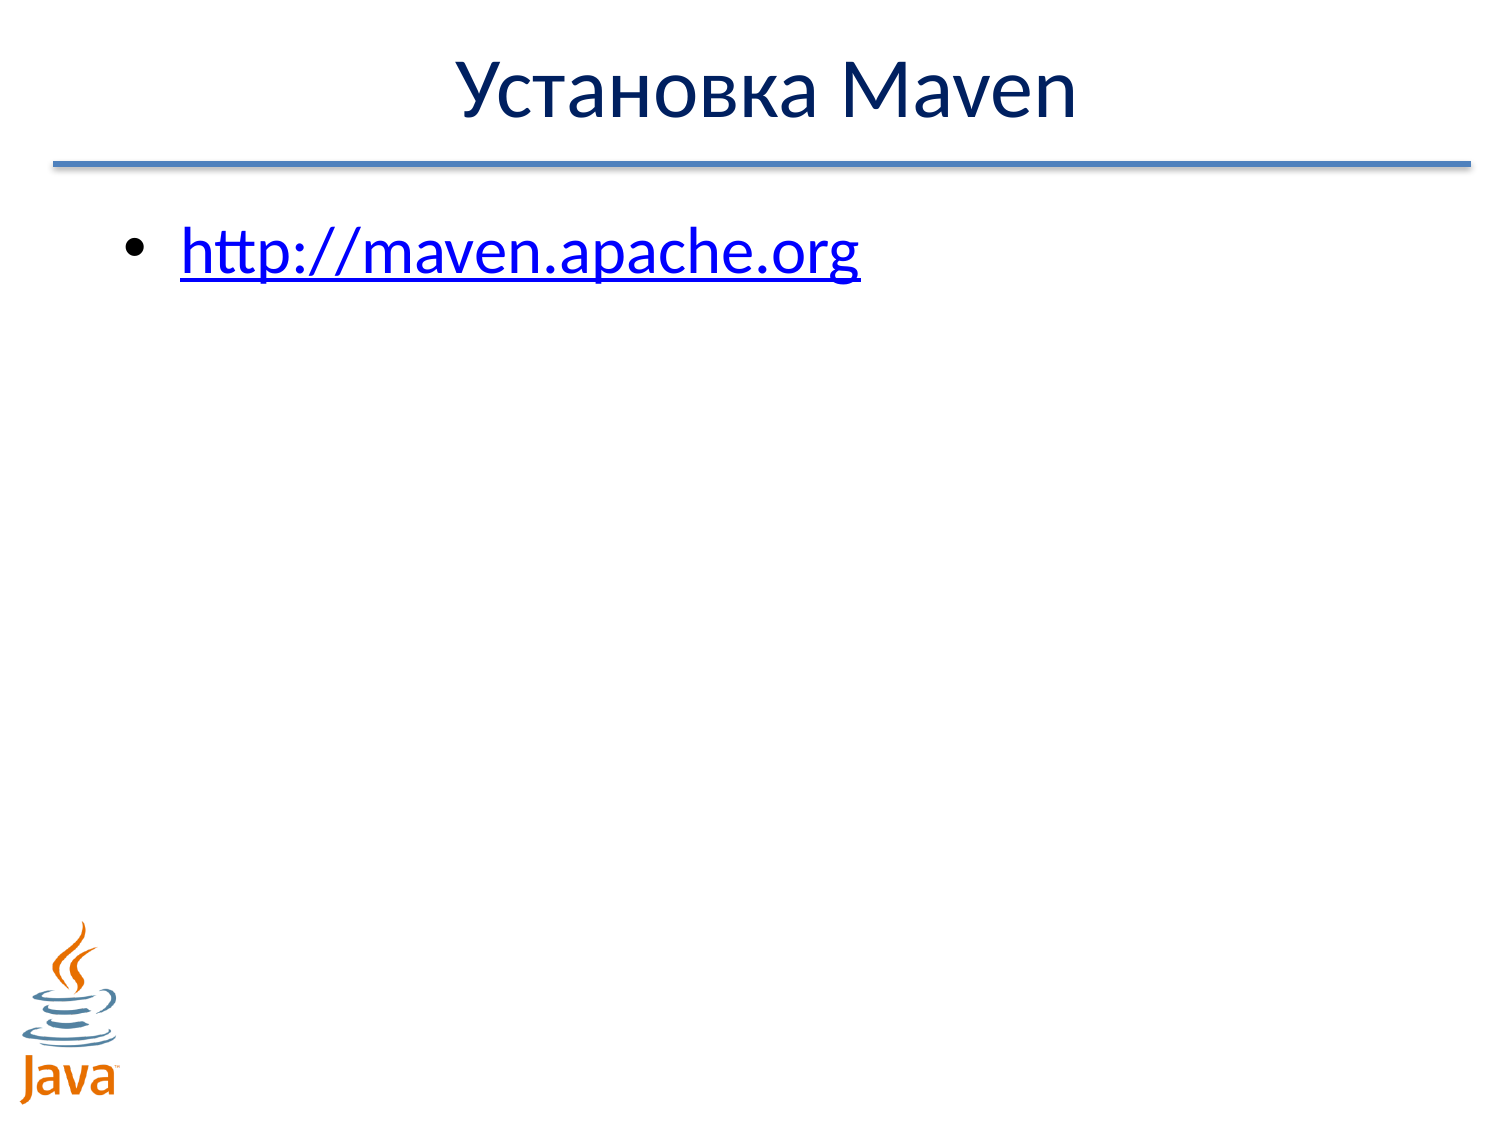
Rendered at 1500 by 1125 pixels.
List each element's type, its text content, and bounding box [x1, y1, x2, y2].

title Установка Maven [88, 23, 1447, 143]
list http://maven.apache.org [108, 199, 1436, 1032]
picture [17, 919, 120, 1106]
